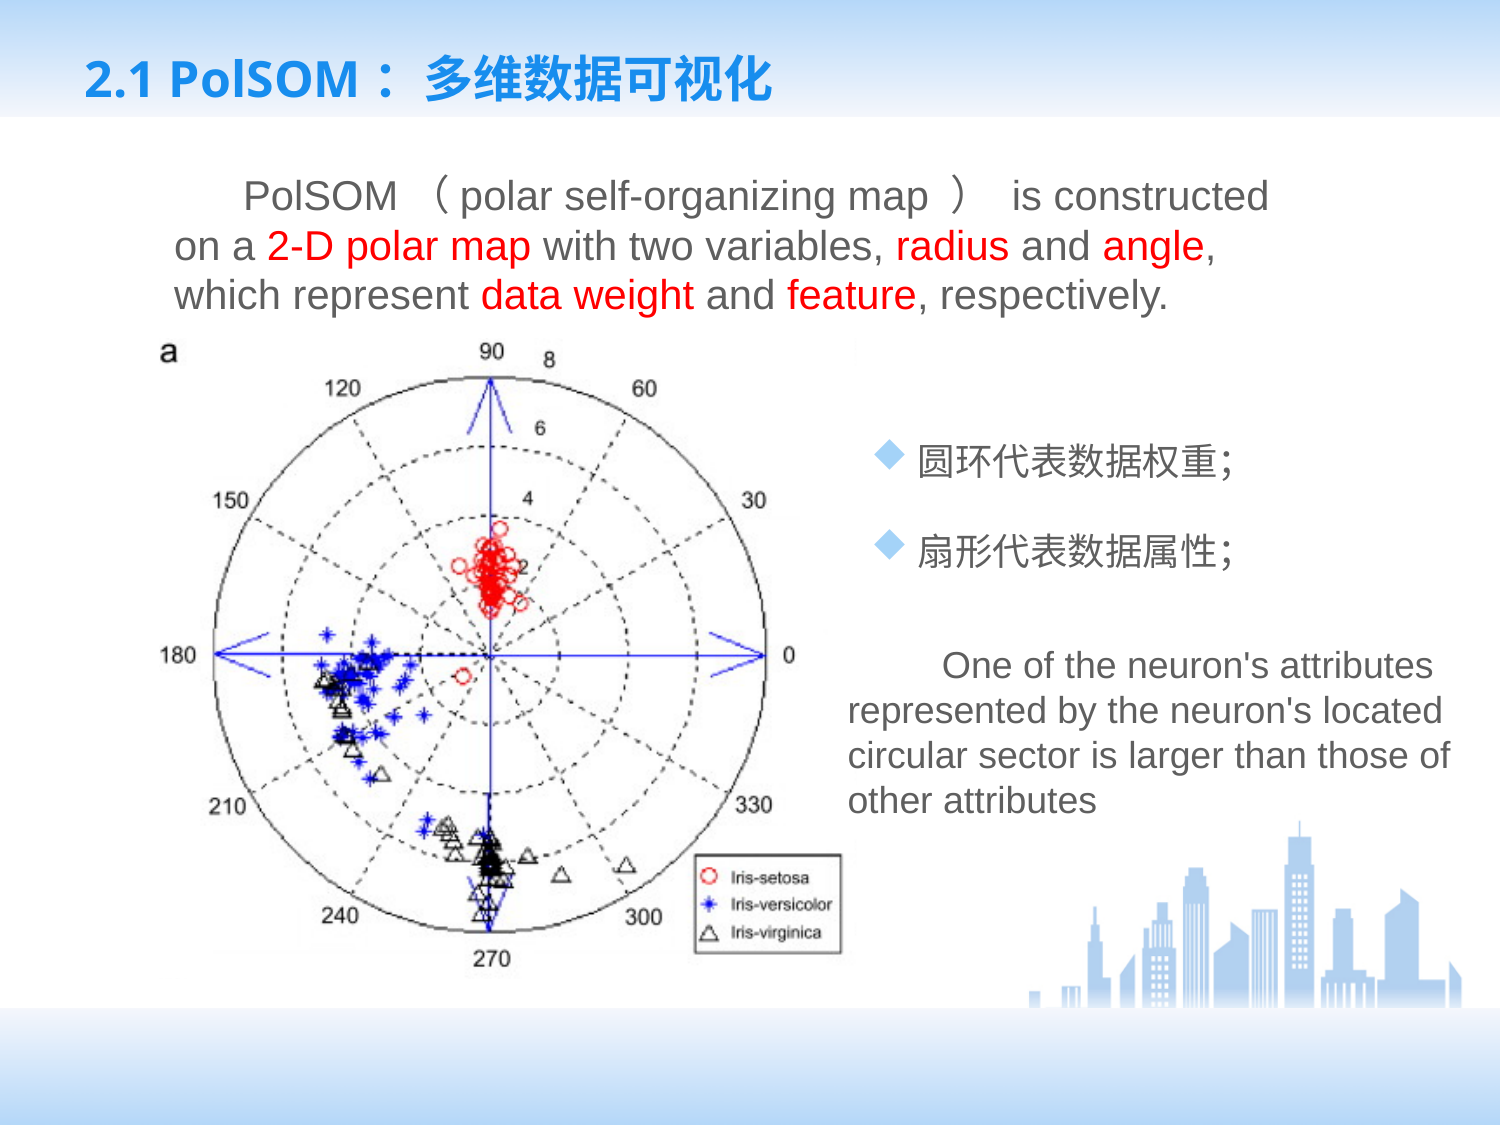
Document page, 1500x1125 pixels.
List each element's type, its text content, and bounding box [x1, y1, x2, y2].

picture [0, 0, 1500, 117]
text_box One of the neuron's attributes represented by the neuron's located circular sector is larger than those of other attributes [857, 633, 1471, 829]
title 2.1 PolSOM：多维数据可视化 [69, 1, 1431, 117]
picture [159, 338, 857, 979]
picture [0, 789, 1500, 1125]
text_box PolSOM（polar self-organizing map ） is constructed on a 2-D polar map with two variables, radius and angle, which represent data weight and feature, respectively. [159, 160, 1329, 326]
text_box 圆环代表数据权重； 扇形代表数据属性； [857, 385, 1353, 580]
